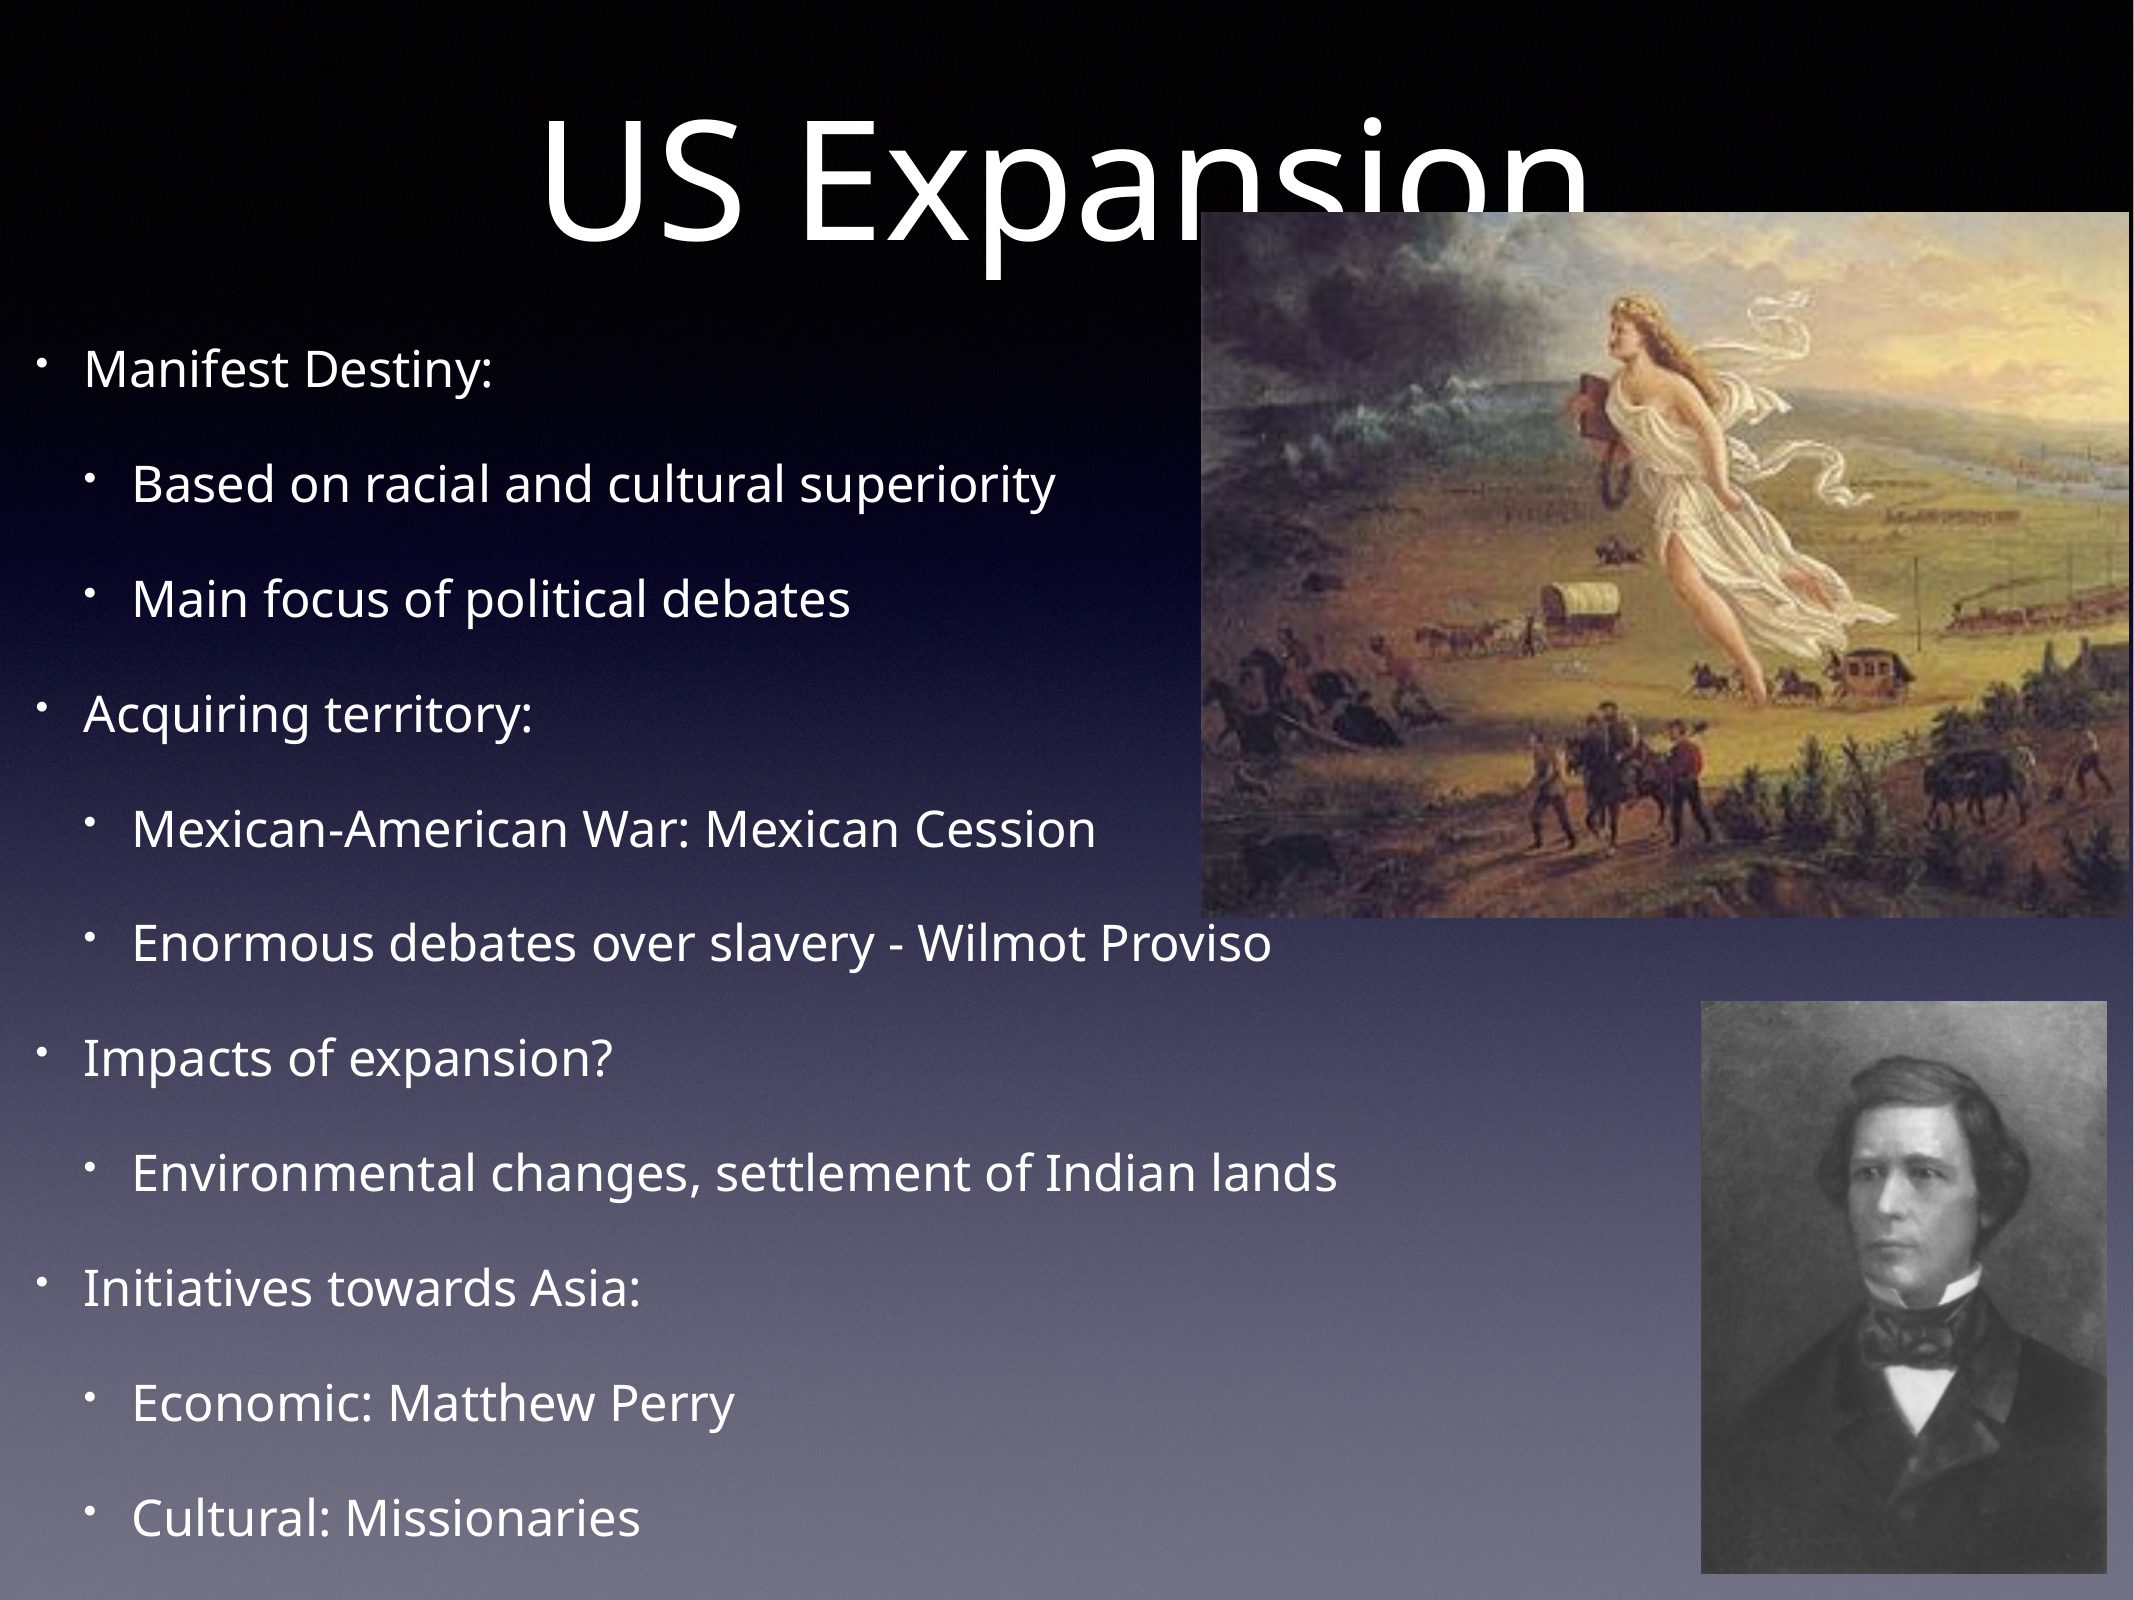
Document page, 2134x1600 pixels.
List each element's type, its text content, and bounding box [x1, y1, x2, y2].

list Manifest Destiny: Based on racial and cultural superiority Main focus of political debates Acquiring territory: Mexican-American War: Mexican Cession Enormous debates over slavery - Wilmot Proviso Impacts of expansion? Environmental changes, settlement of Indian lands Initiatives towards Asia: Economic: Matthew Perry Cultural: Missionaries [35, 307, 2099, 1576]
picture [0, 0, 2134, 1600]
title US Expansion [155, 0, 1978, 307]
